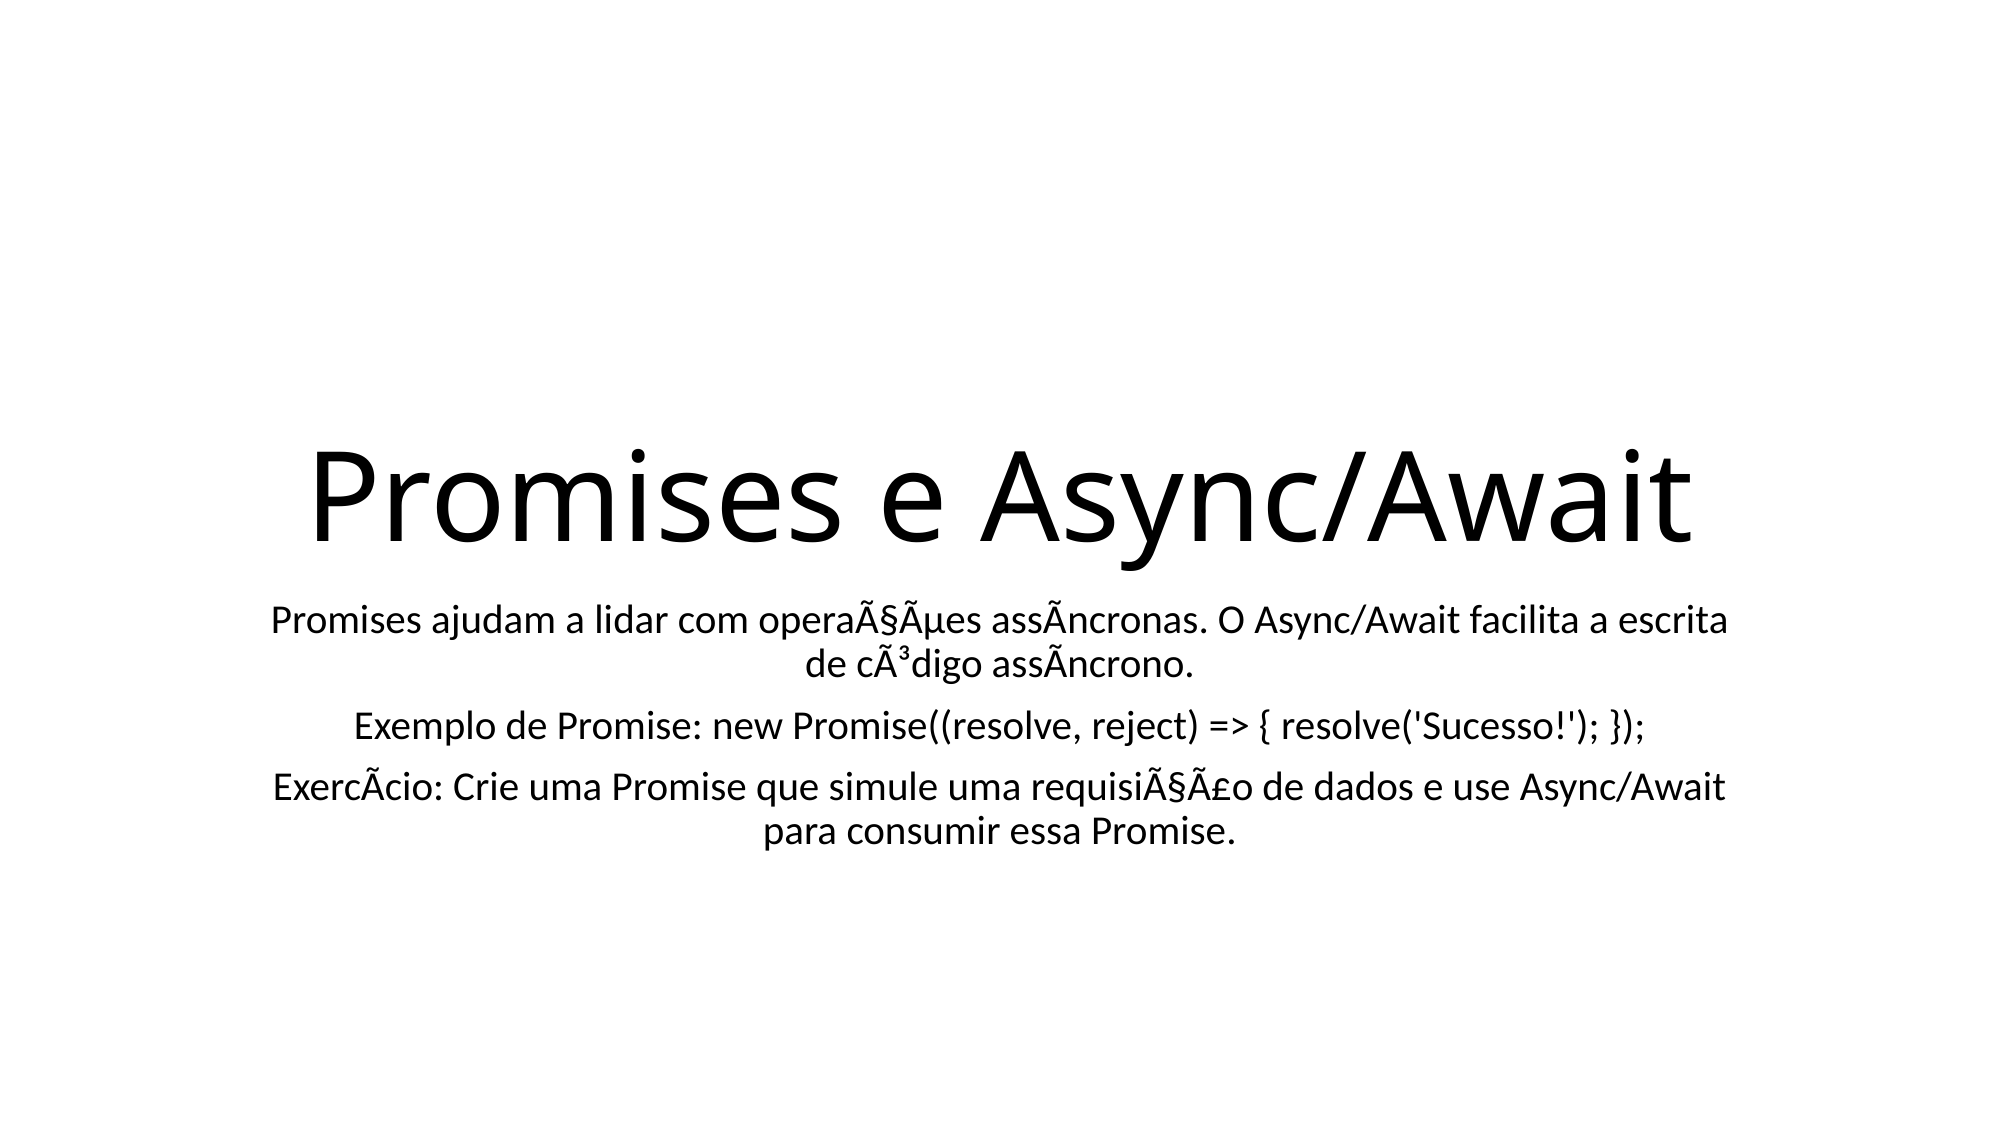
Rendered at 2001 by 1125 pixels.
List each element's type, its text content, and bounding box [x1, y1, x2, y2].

title Promises e Async/Await [249, 184, 1750, 576]
subtitle Promises ajudam a lidar com operaÃ§Ãµes assÃ­ncronas. O Async/Await facilita a escrita de cÃ³digo assÃ­ncrono. Exemplo de Promise: new Promise((resolve, reject) => { resolve('Sucesso!'); }); ExercÃ­cio: Crie uma Promise que simule uma requisiÃ§Ã£o de dados e use Async/Await para consumir essa Promise. [249, 590, 1750, 863]
